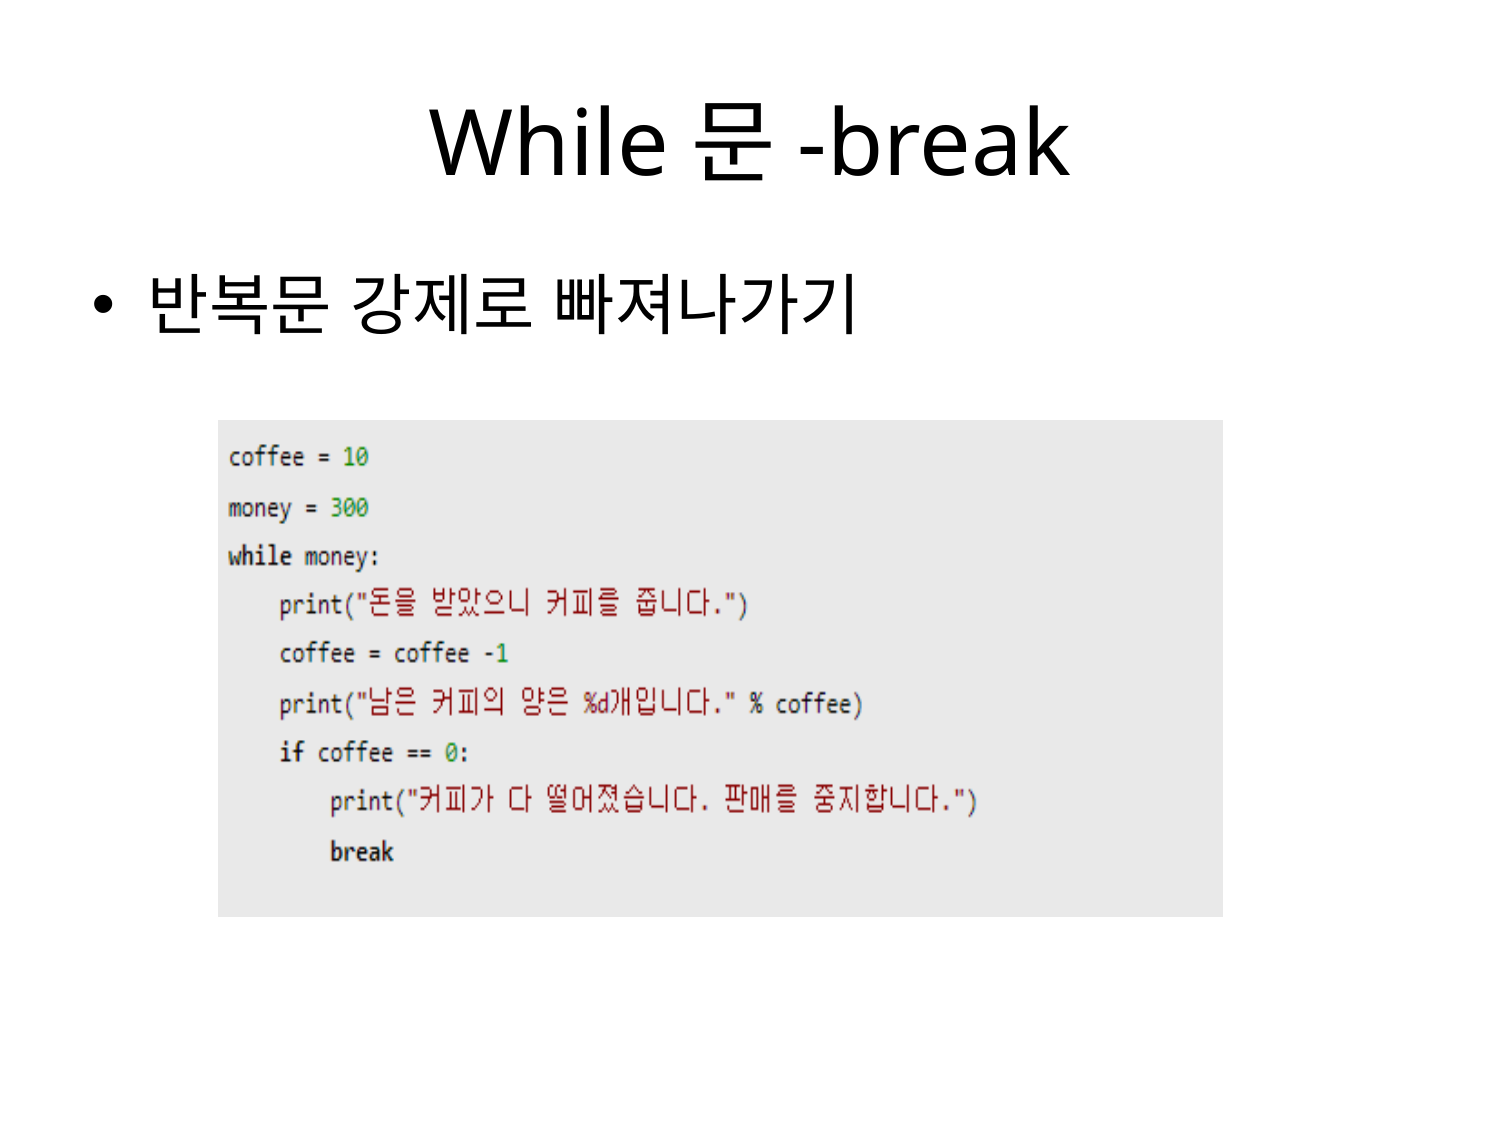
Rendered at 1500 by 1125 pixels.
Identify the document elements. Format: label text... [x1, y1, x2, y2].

title While문-break [75, 45, 1425, 233]
list 반복문 강제로 빠져나가기 [76, 255, 1427, 998]
picture [218, 420, 1223, 918]
